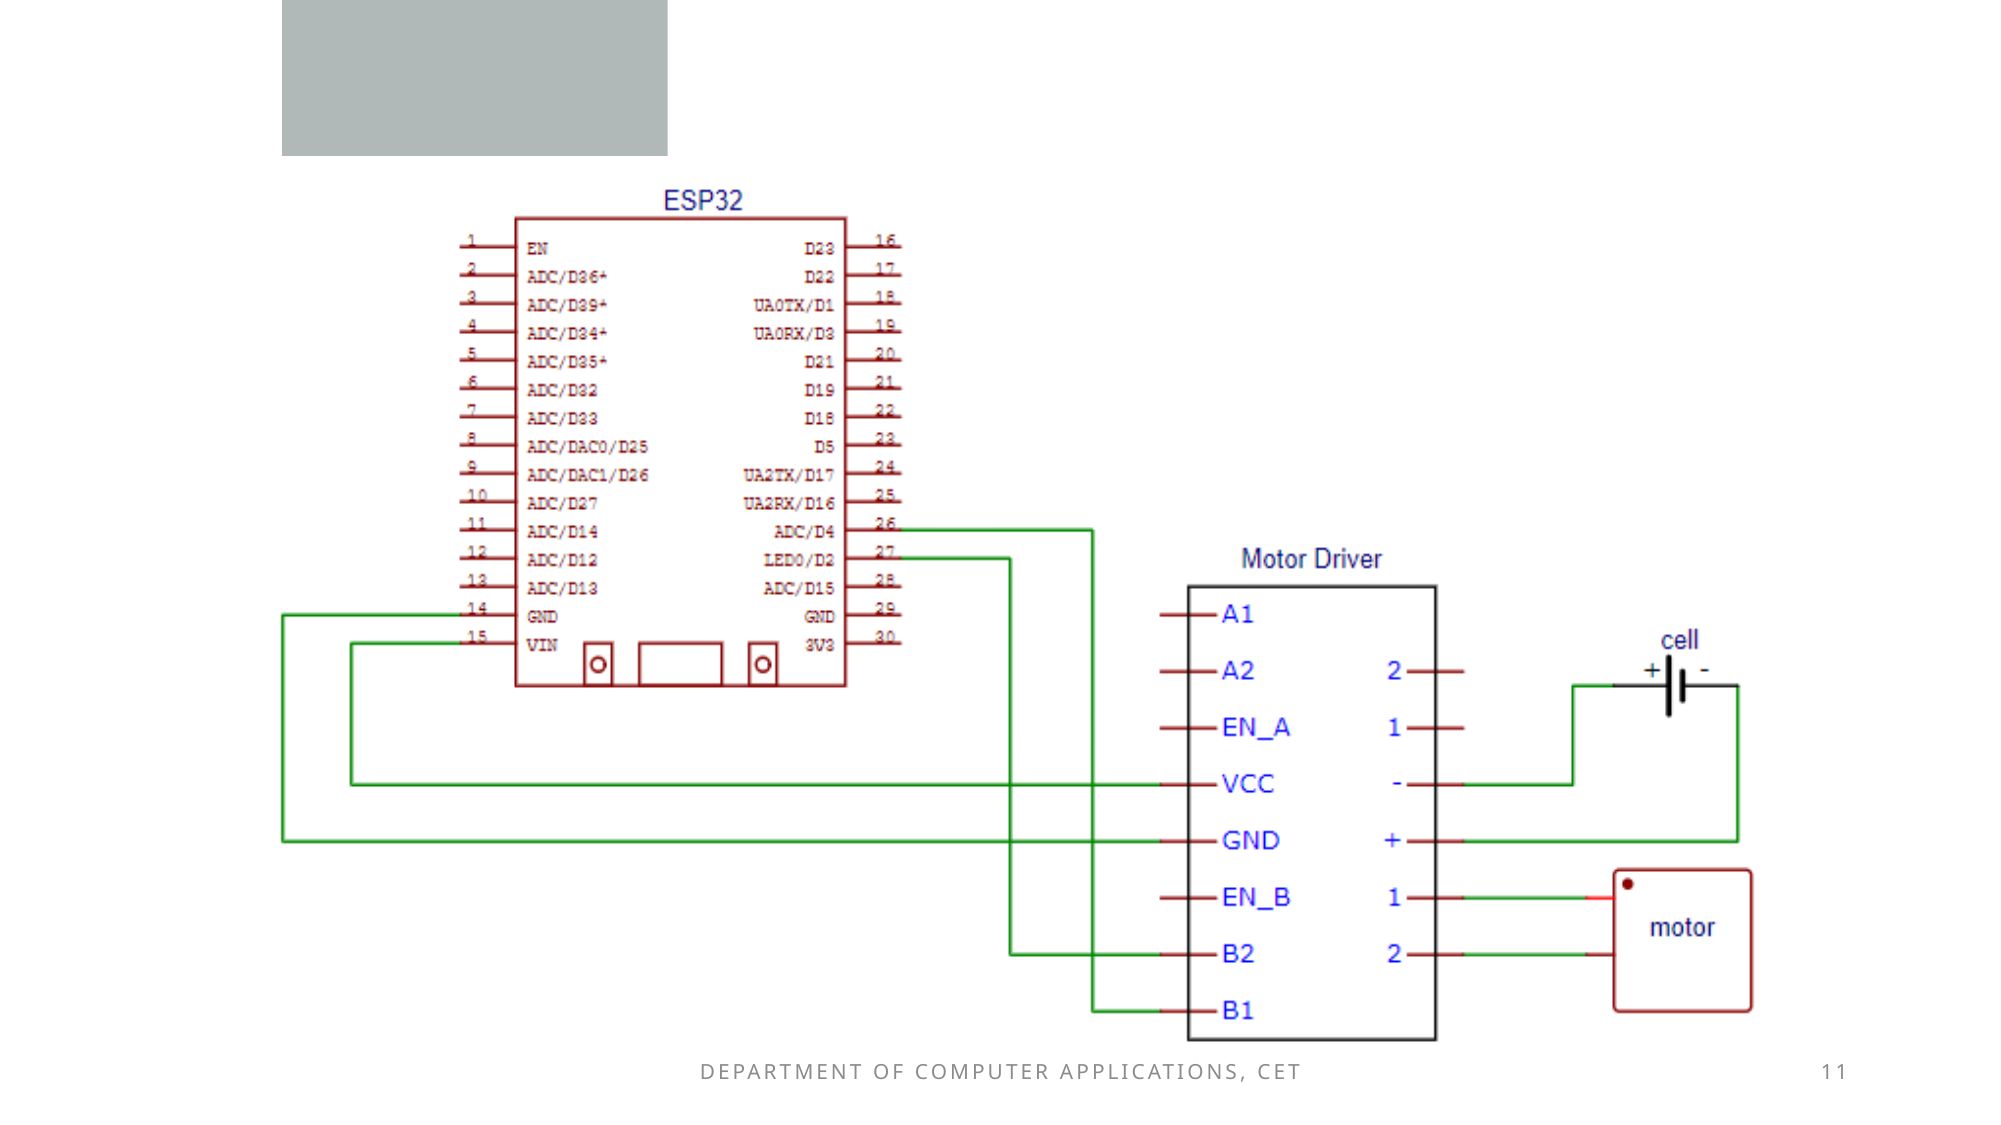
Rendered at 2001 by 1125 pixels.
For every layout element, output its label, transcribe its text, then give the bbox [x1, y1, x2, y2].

text_box [281, 0, 669, 156]
picture [264, 156, 1770, 1056]
slide_number 11 [1412, 1042, 1863, 1103]
footer Department of Computer Applications, CET [662, 1056, 1338, 1103]
